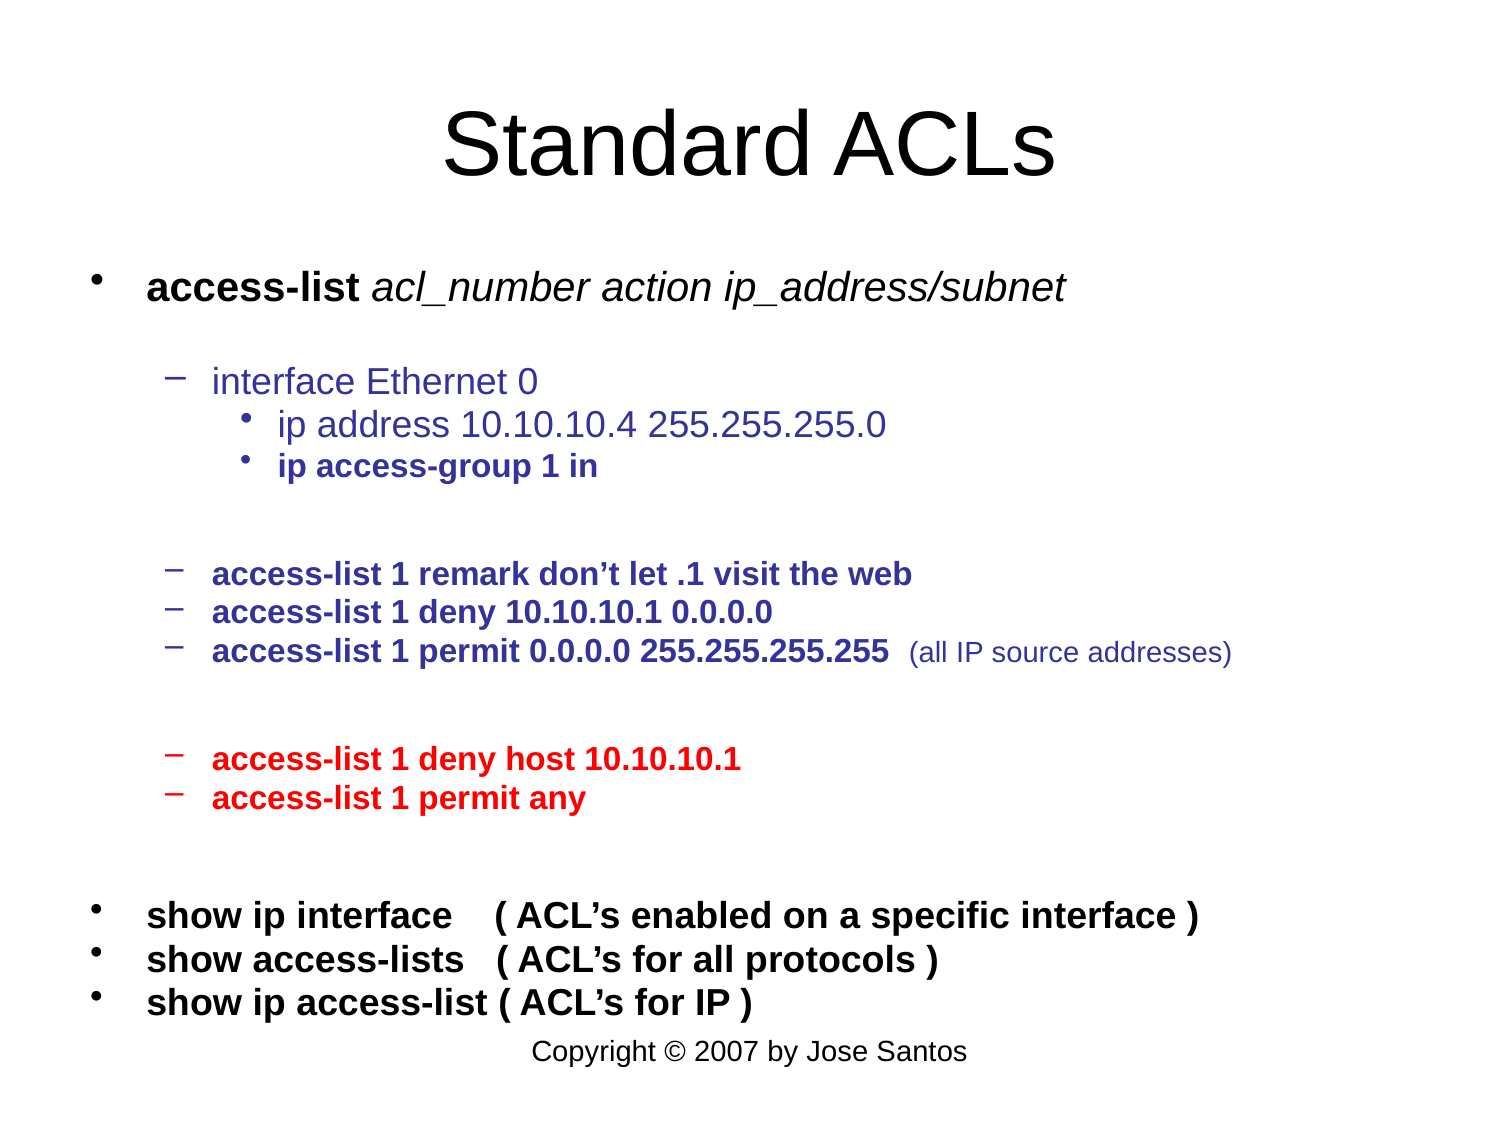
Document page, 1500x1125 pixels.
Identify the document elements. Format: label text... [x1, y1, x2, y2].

title Standard ACLs [75, 45, 1425, 233]
footer Copyright © 2007 by Jose Santos [512, 1024, 988, 1103]
list access-list acl_number action ip_address/subnet interface Ethernet 0 ip address 10.10.10.4 255.255.255.0 ip access-group 1 in access-list 1 remark don’t let .1 visit the web access-list 1 deny 10.10.10.1 0.0.0.0 access-list 1 permit 0.0.0.0 255.255.255.255 (all IP source addresses) access-list 1 deny host 10.10.10.1 access-list 1 permit any show ip interface ( ACL’s enabled on a specific interface ) show access-lists ( ACL’s for all protocols ) show ip access-list ( ACL’s for IP ) [75, 262, 1475, 1005]
